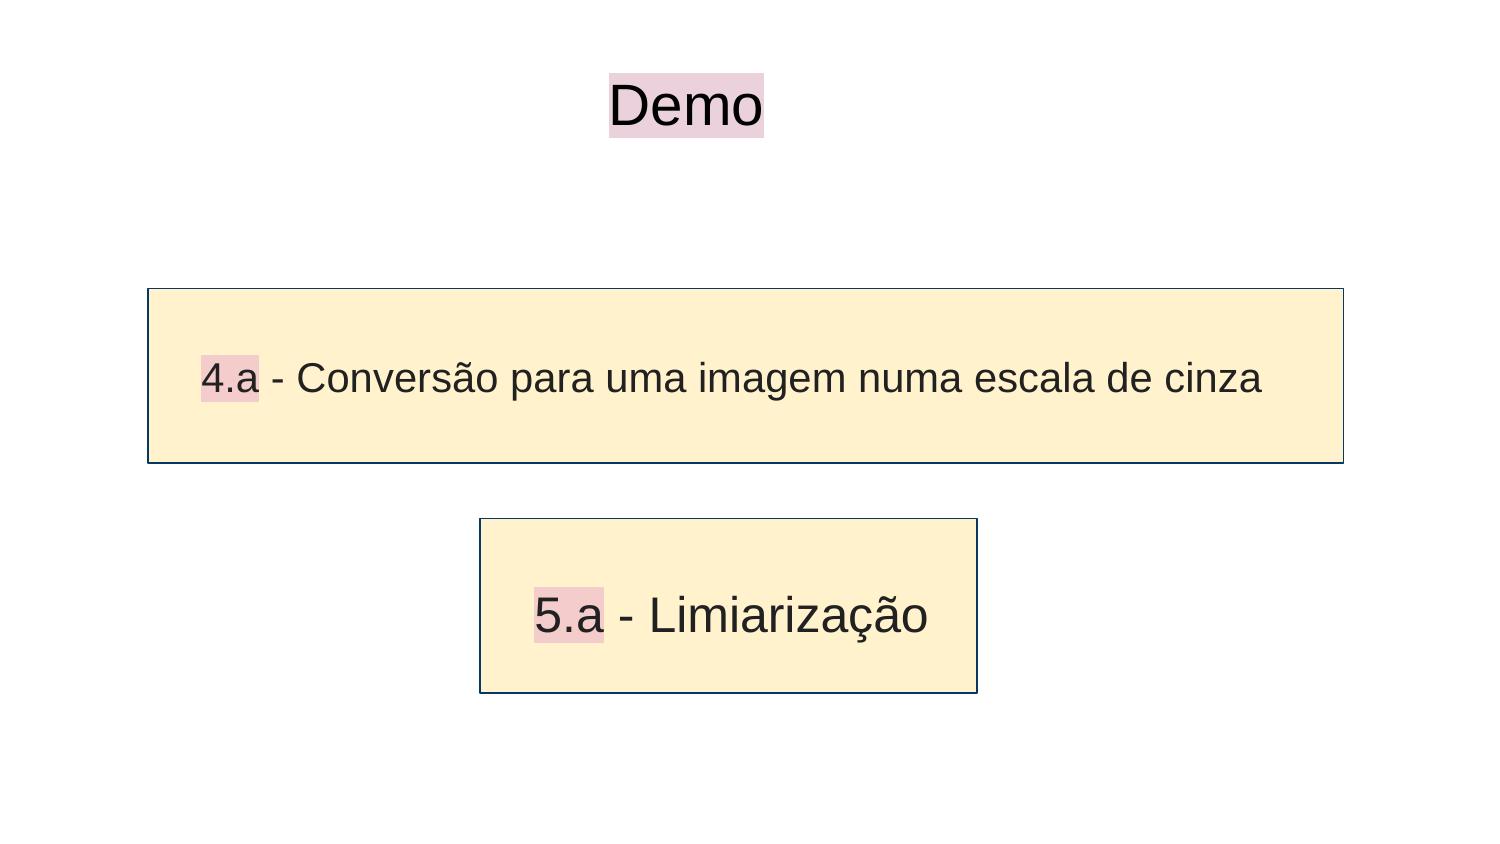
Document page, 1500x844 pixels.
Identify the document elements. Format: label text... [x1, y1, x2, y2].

text_box 5.a - Limiarização [444, 558, 973, 653]
text_box 4.a - Conversão para uma imagem numa escala de cinza [111, 328, 1331, 449]
text_box [147, 288, 1344, 463]
text_box [479, 518, 978, 693]
title Demo [593, 52, 799, 146]
